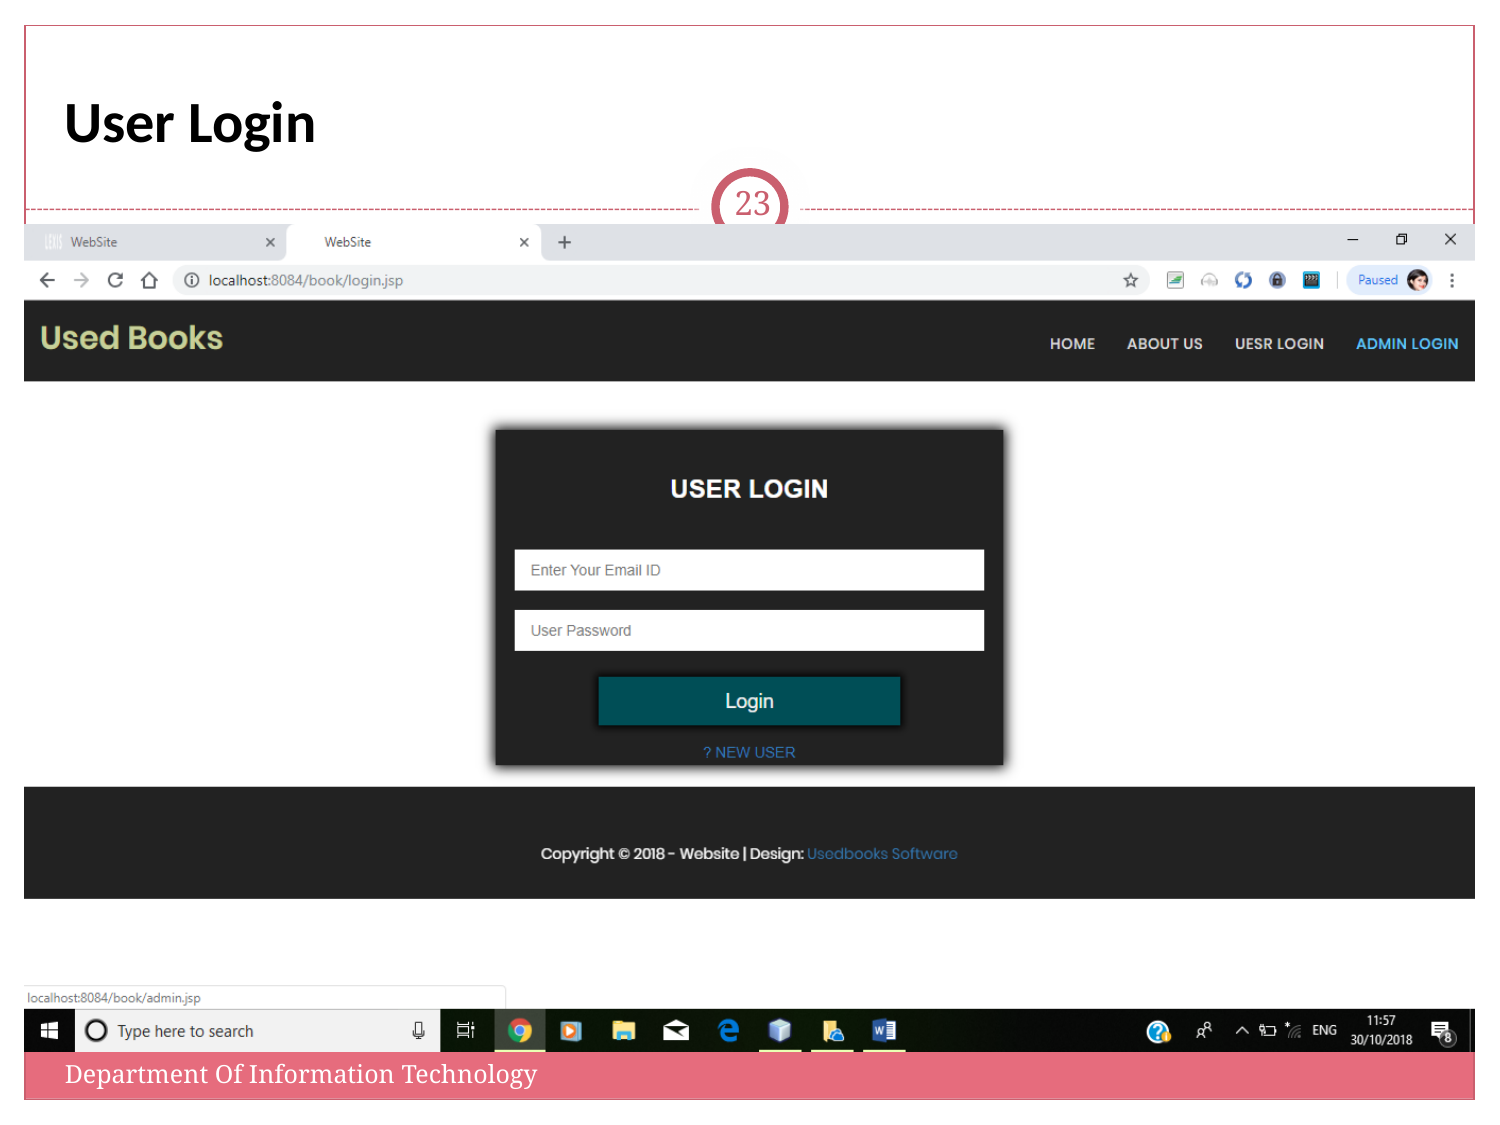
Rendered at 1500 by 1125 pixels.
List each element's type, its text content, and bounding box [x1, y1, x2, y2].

footer Department Of Information Technology [50, 1062, 638, 1112]
title User Login [49, 37, 1450, 162]
slide_number 23 [715, 168, 791, 215]
picture [24, 224, 1476, 1053]
